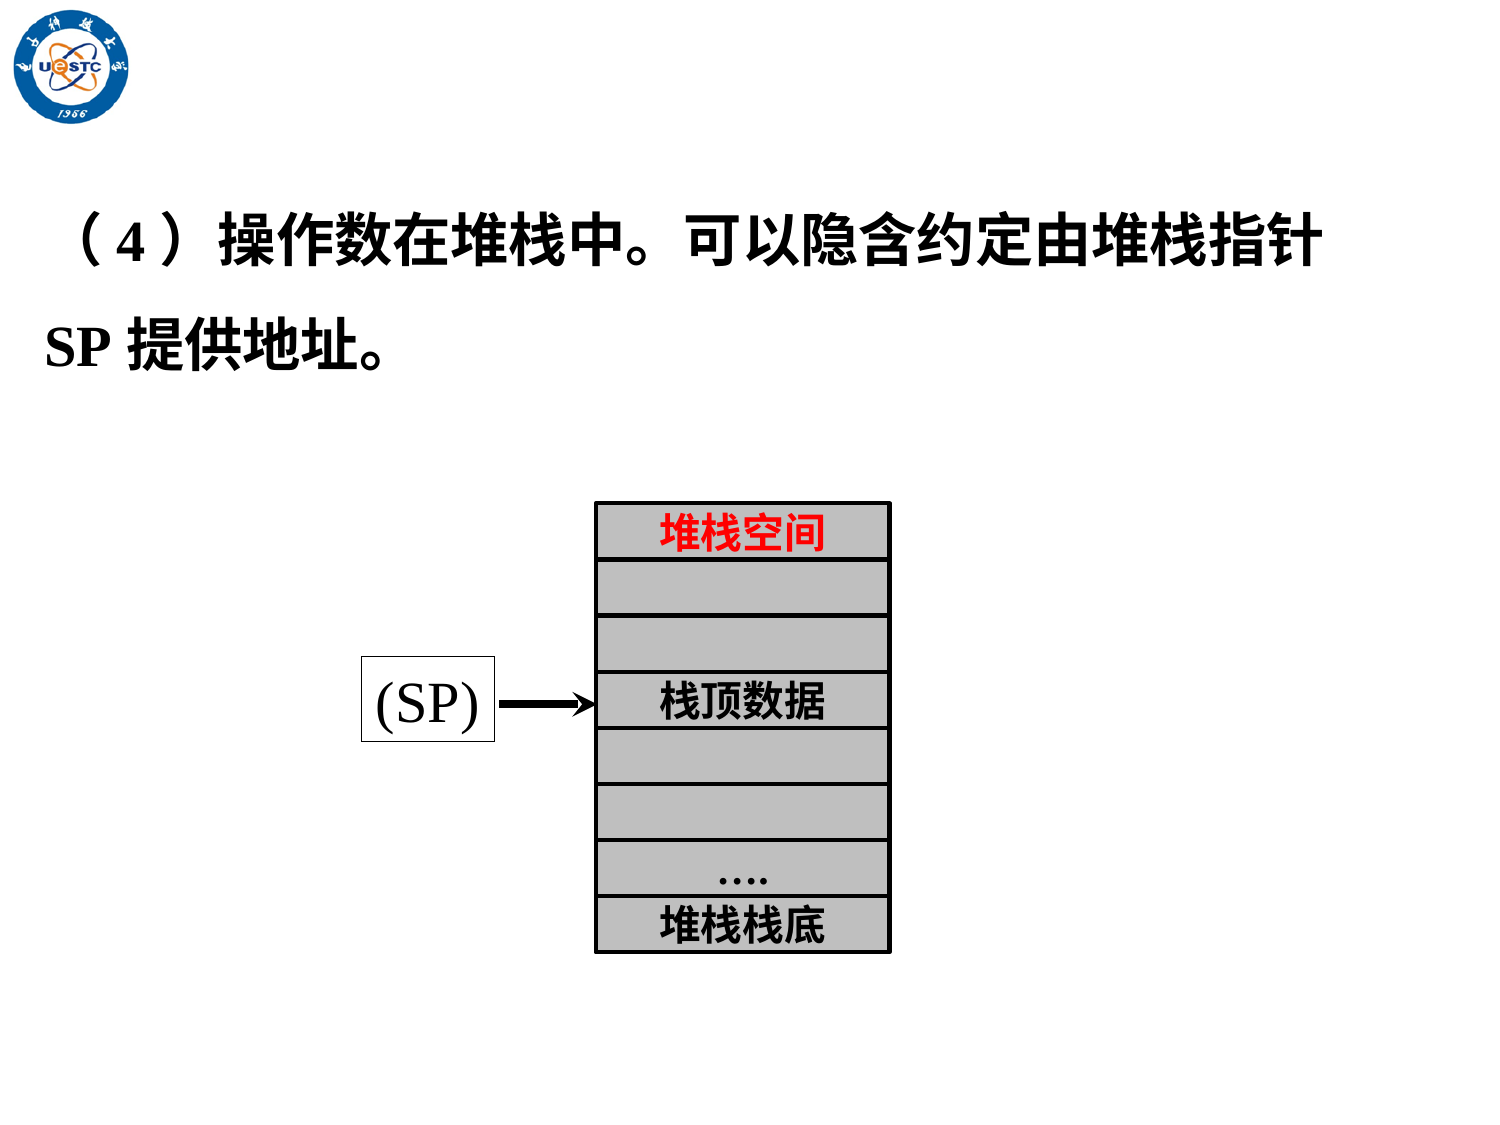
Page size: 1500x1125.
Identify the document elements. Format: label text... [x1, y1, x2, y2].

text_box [359, 656, 598, 744]
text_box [595, 503, 1034, 953]
text_box （4）操作数在堆栈中。可以隐含约定由堆栈指针SP提供地址。 [29, 160, 1388, 386]
picture [6, 8, 136, 126]
